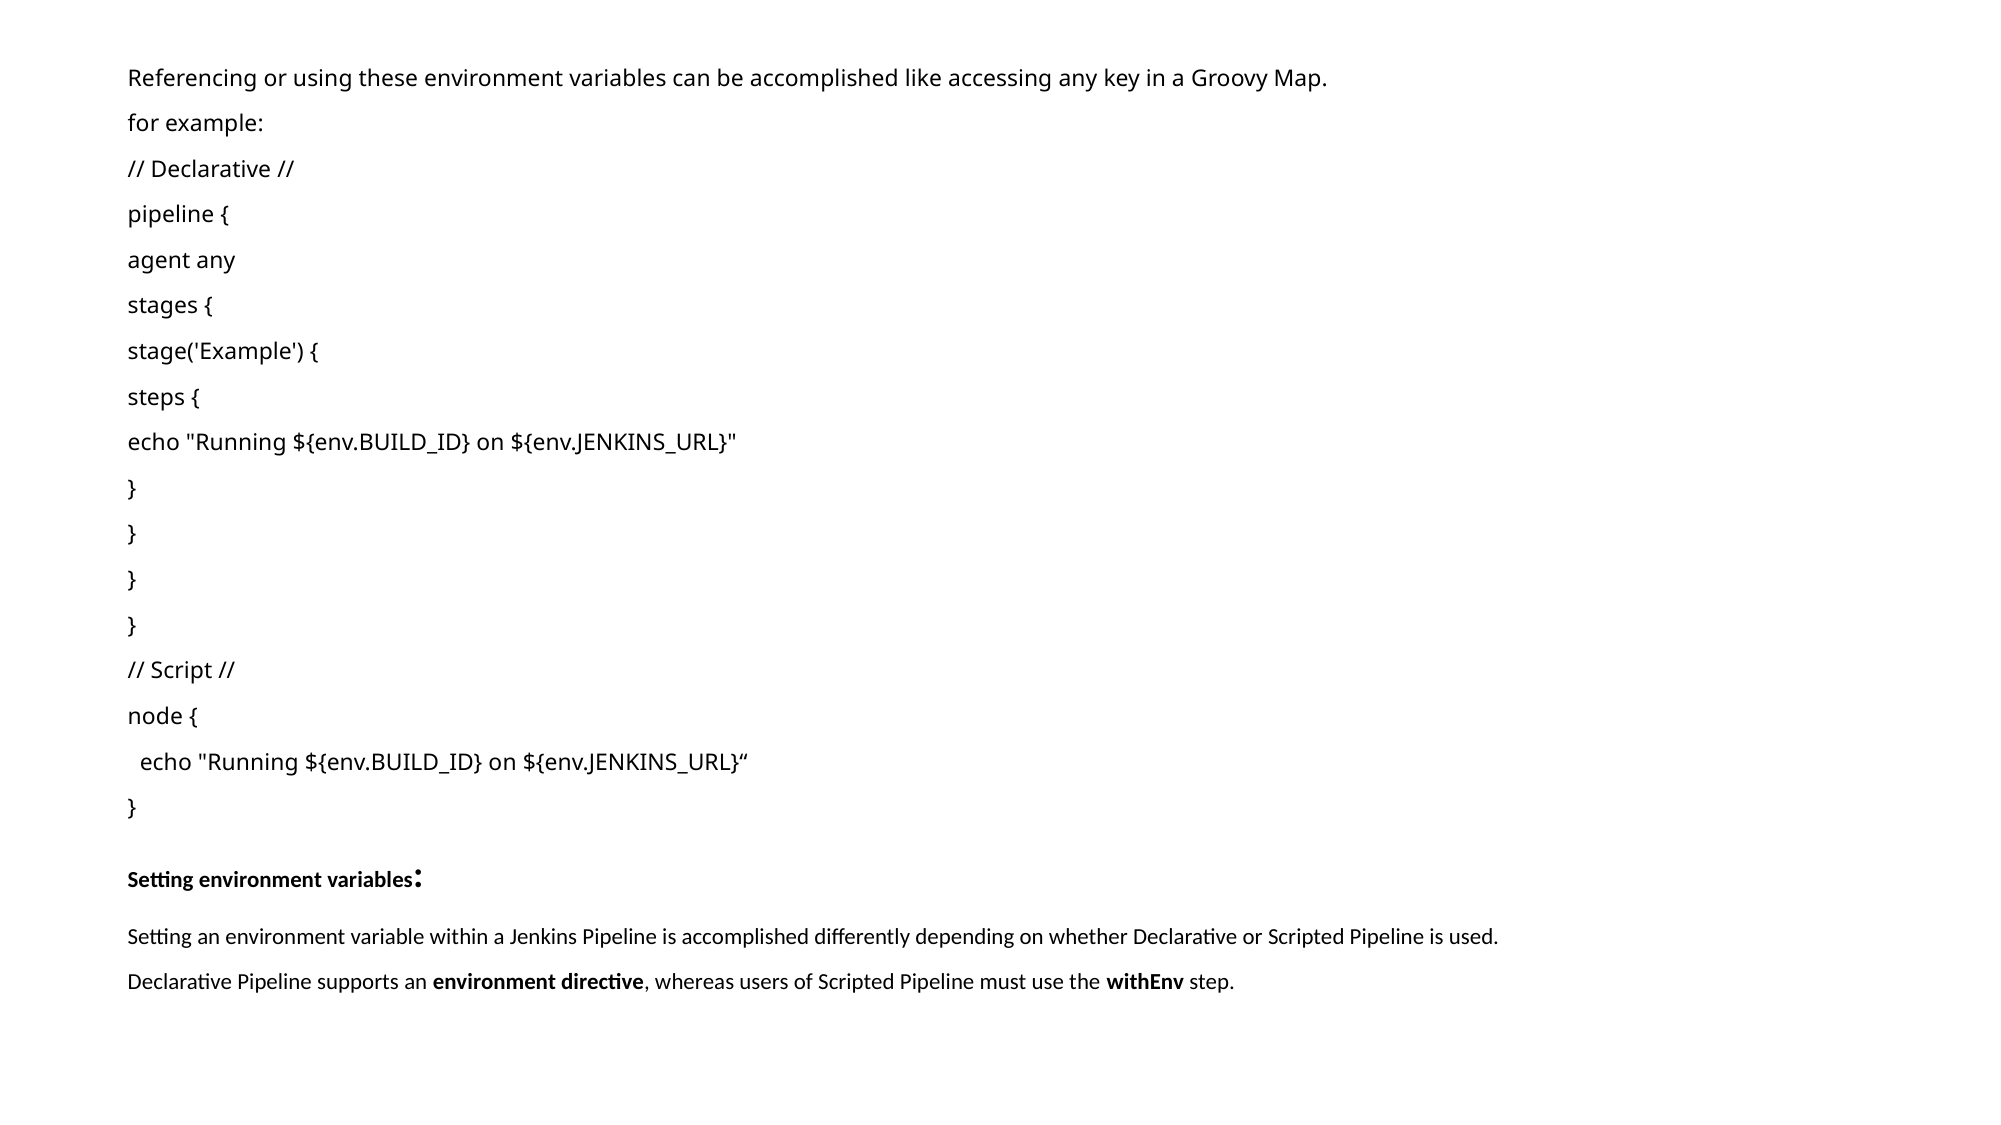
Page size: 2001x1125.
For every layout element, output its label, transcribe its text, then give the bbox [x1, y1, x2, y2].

list Referencing or using these environment variables can be accomplished like accessing any key in a Groovy Map. for example: // Declarative // pipeline { agent any stages { stage('Example') { steps { echo "Running ${env.BUILD_ID} on ${env.JENKINS_URL}" } } } } // Script // node { echo "Running ${env.BUILD_ID} on ${env.JENKINS_URL}“ } Setting environment variables: Setting an environment variable within a Jenkins Pipeline is accomplished differently depending on whether Declarative or Scripted Pipeline is used. Declarative Pipeline supports an environment directive, whereas users of Scripted Pipeline must use the withEnv step. [112, 58, 1838, 1006]
